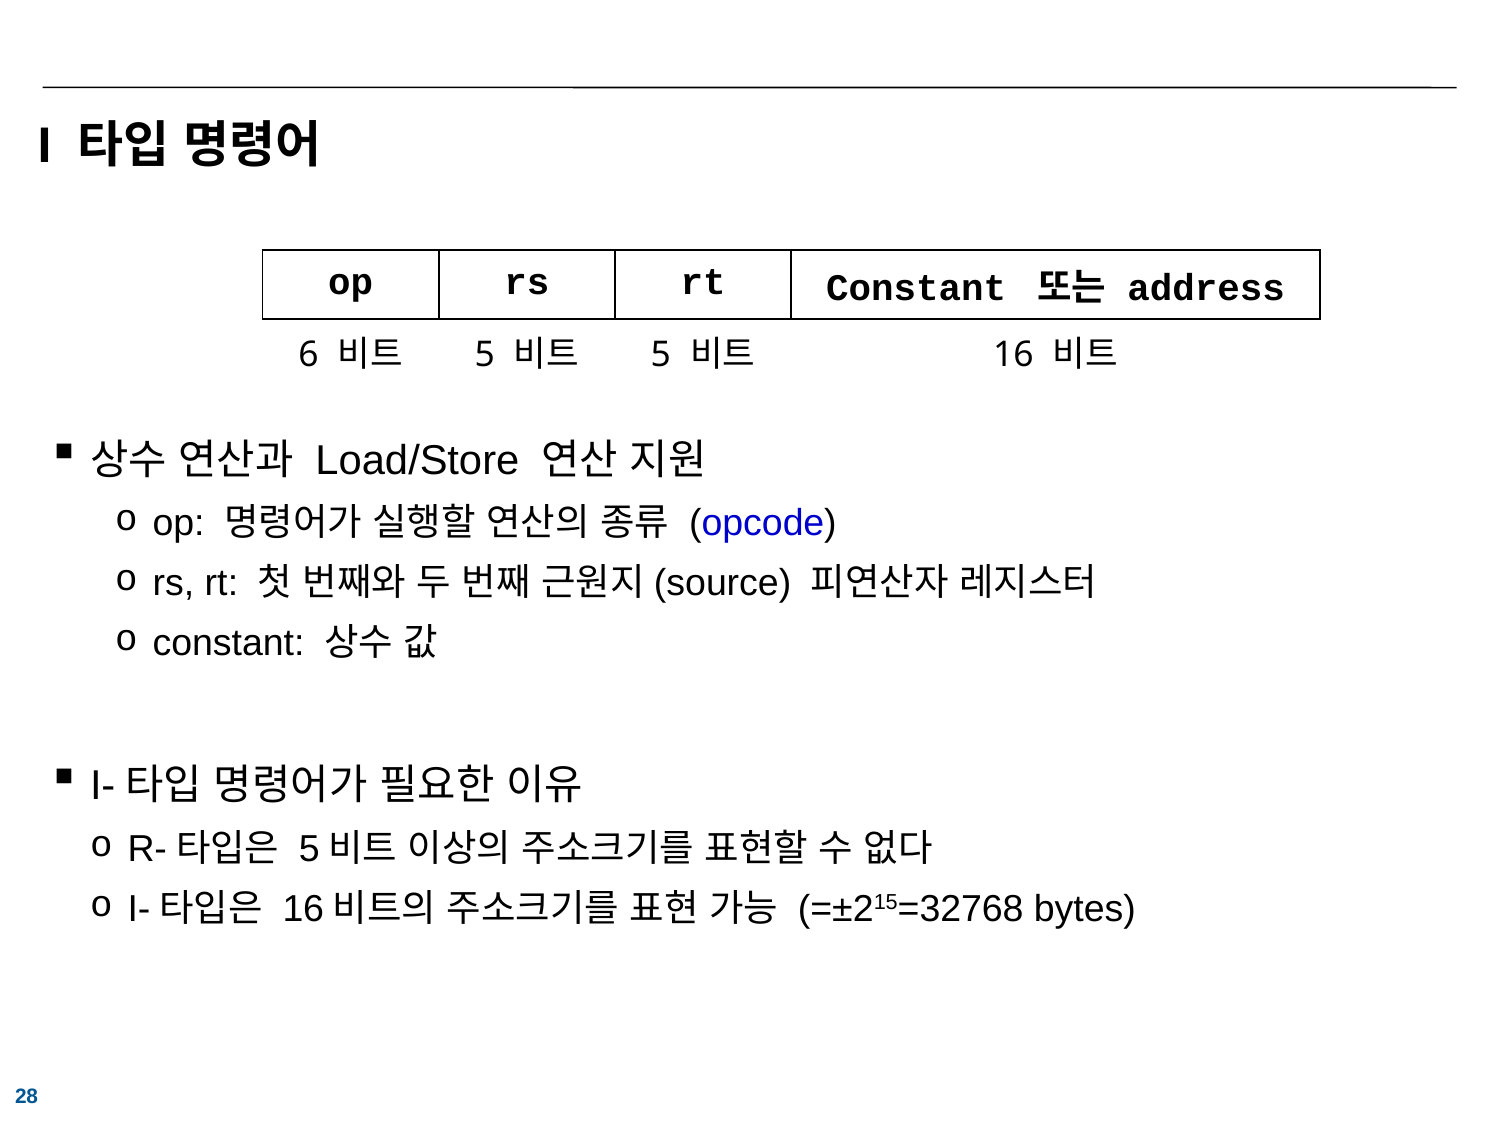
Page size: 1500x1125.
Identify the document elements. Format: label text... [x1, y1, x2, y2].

table_cell 16 비트 [791, 320, 1320, 384]
table_header rs [440, 251, 614, 318]
title I 타입 명령어 [37, 112, 1450, 213]
table_cell 5 비트 [439, 320, 615, 384]
list 상수 연산과 Load/Store 연산 지원 op: 명령어가 실행할 연산의 종류 (opcode) rs, rt: 첫 번째와 두 번째 근원지(source) 피연산자 레지스터 constant: 상수 값 I-타입 명령어가 필요한 이유 R-타입은 5비트 이상의 주소크기를 표현할 수 없다 I-타입은 16비트의 주소크기를 표현 가능 (=±215=32768 bytes) [37, 425, 1450, 944]
slide_number 28 [0, 1074, 83, 1120]
table_header rt [616, 251, 790, 318]
table_cell 6 비트 [263, 320, 439, 384]
table_header Constant 또는 address [792, 251, 1319, 318]
table_header op [263, 251, 438, 318]
table_cell 5 비트 [615, 320, 791, 384]
